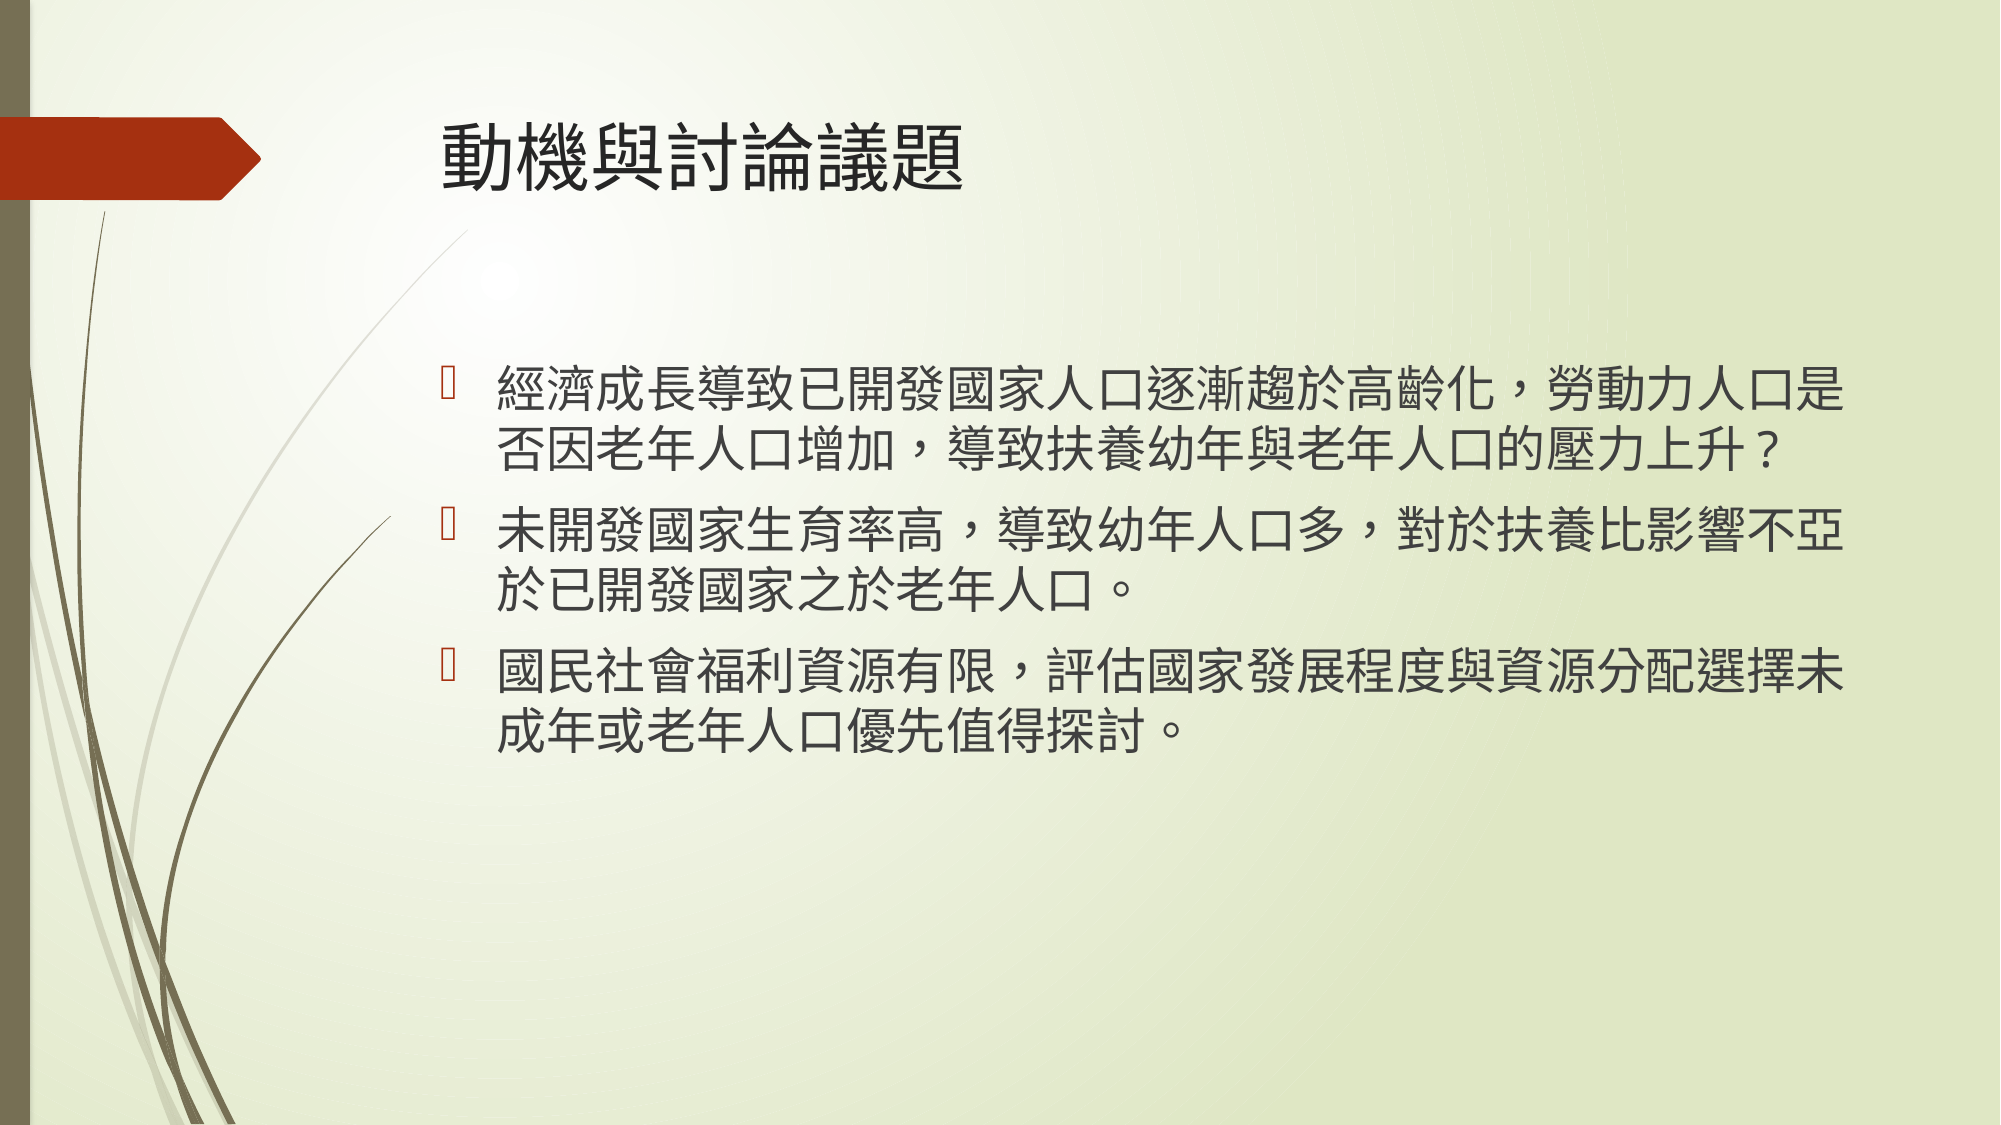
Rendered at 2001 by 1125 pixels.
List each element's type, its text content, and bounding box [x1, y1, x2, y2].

title 動機與討論議題 [425, 102, 1888, 313]
list 經濟成長導致已開發國家人口逐漸趨於高齡化，勞動力人口是否因老年人口增加，導致扶養幼年與老年人口的壓力上升? 未開發國家生育率高，導致幼年人口多，對於扶養比影響不亞於已開發國家之於老年人口。 國民社會福利資源有限，評估國家發展程度與資源分配選擇未成年或老年人口優先值得探討。 [424, 350, 1888, 970]
